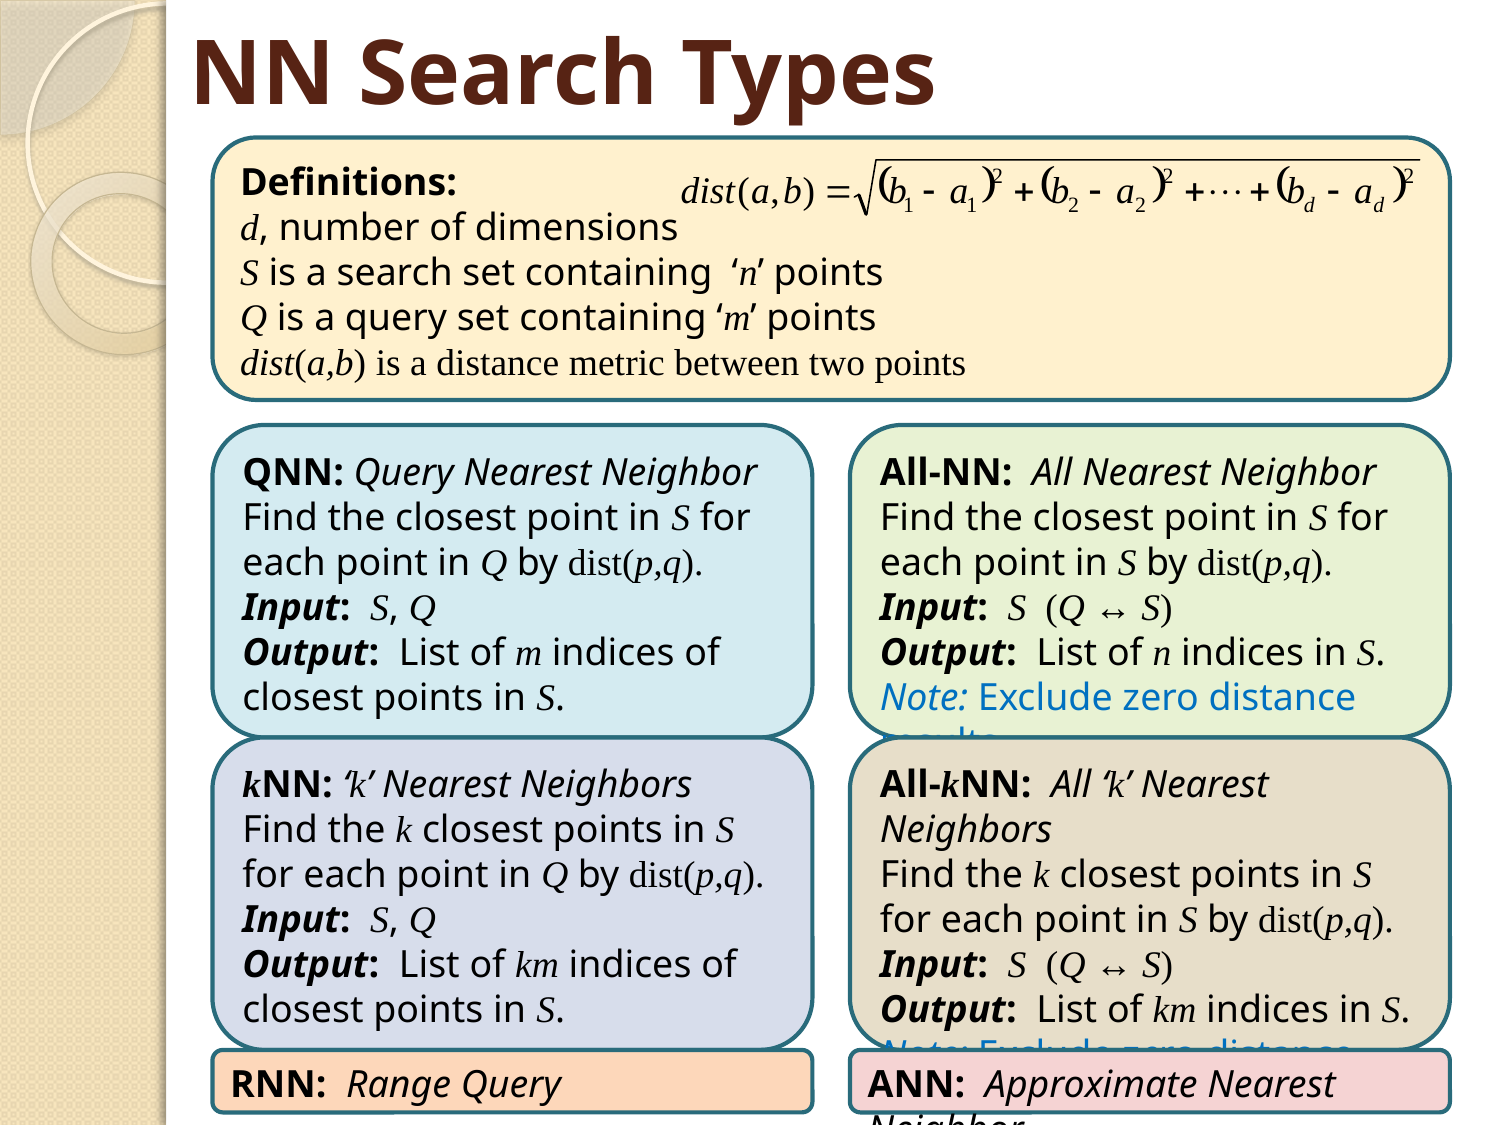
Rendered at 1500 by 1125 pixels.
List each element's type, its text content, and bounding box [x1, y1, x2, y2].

title NN Search Types [174, 0, 1405, 138]
text_box All-NN: All Nearest Neighbor Find the closest point in S for each point in S by dist(p,q). Input: S (Q ↔ S) Output: List of n indices in S. Note: Exclude zero distance results [847, 422, 1453, 737]
text_box Definitions: d, number of dimensions S is a search set containing ‘n’ points Q is a query set containing ‘m’ points dist(a,b) is a distance metric between two points [210, 135, 1453, 403]
text_box RNN: Range Query [210, 1047, 815, 1115]
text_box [674, 149, 1429, 226]
text_box QNN: Query Nearest Neighbor Find the closest point in S for each point in Q by dist(p,q). Input: S, Q Output: List of m indices of closest points in S. [210, 422, 815, 737]
text_box kNN: ‘k’ Nearest Neighbors Find the k closest points in S for each point in Q by dist(p,q). Input: S, Q Output: List of km indices of closest points in S. [210, 735, 815, 1047]
text_box ANN: Approximate Nearest Neighbor [847, 1047, 1453, 1115]
text_box All-kNN: All ‘k’ Nearest Neighbors Find the k closest points in S for each point in S by dist(p,q). Input: S (Q ↔ S) Output: List of km indices in S. Note: Exclude zero distance results [847, 735, 1453, 1047]
